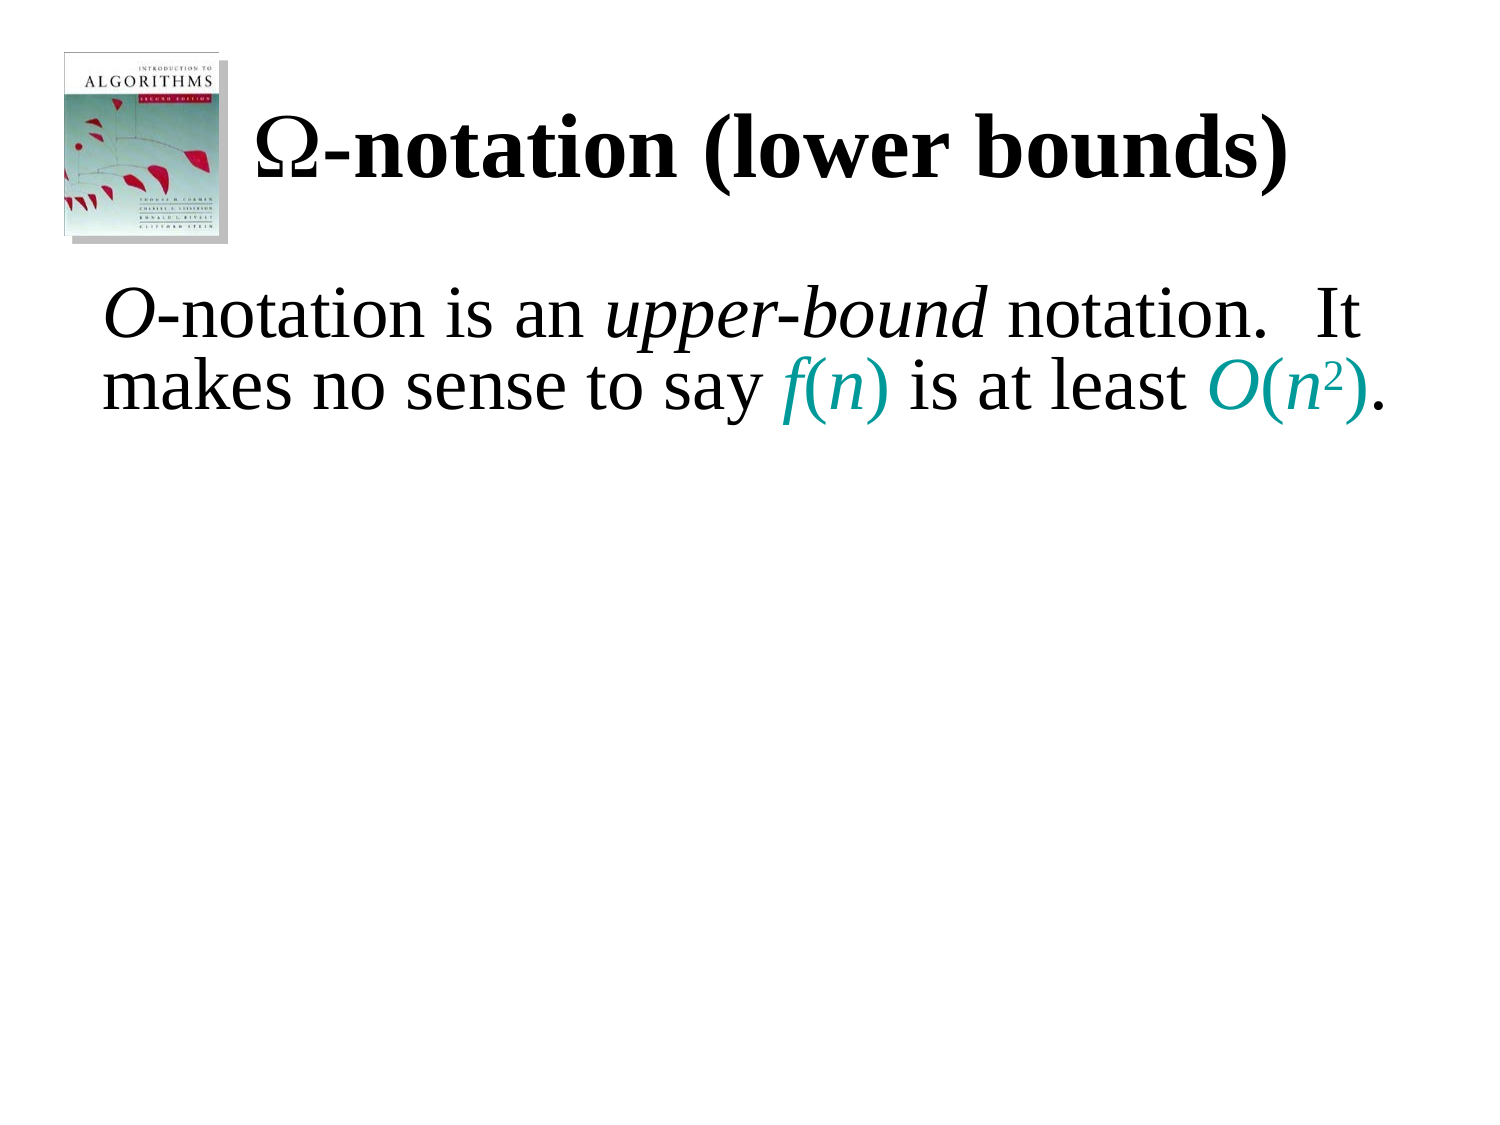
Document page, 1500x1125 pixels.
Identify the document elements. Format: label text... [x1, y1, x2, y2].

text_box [64, 52, 228, 244]
text_box O-notation is an upper-bound notation. It makes no sense to say f(n) is at least O(n2). [98, 259, 1399, 424]
text_box -notation (lower bounds) [250, 83, 1293, 196]
